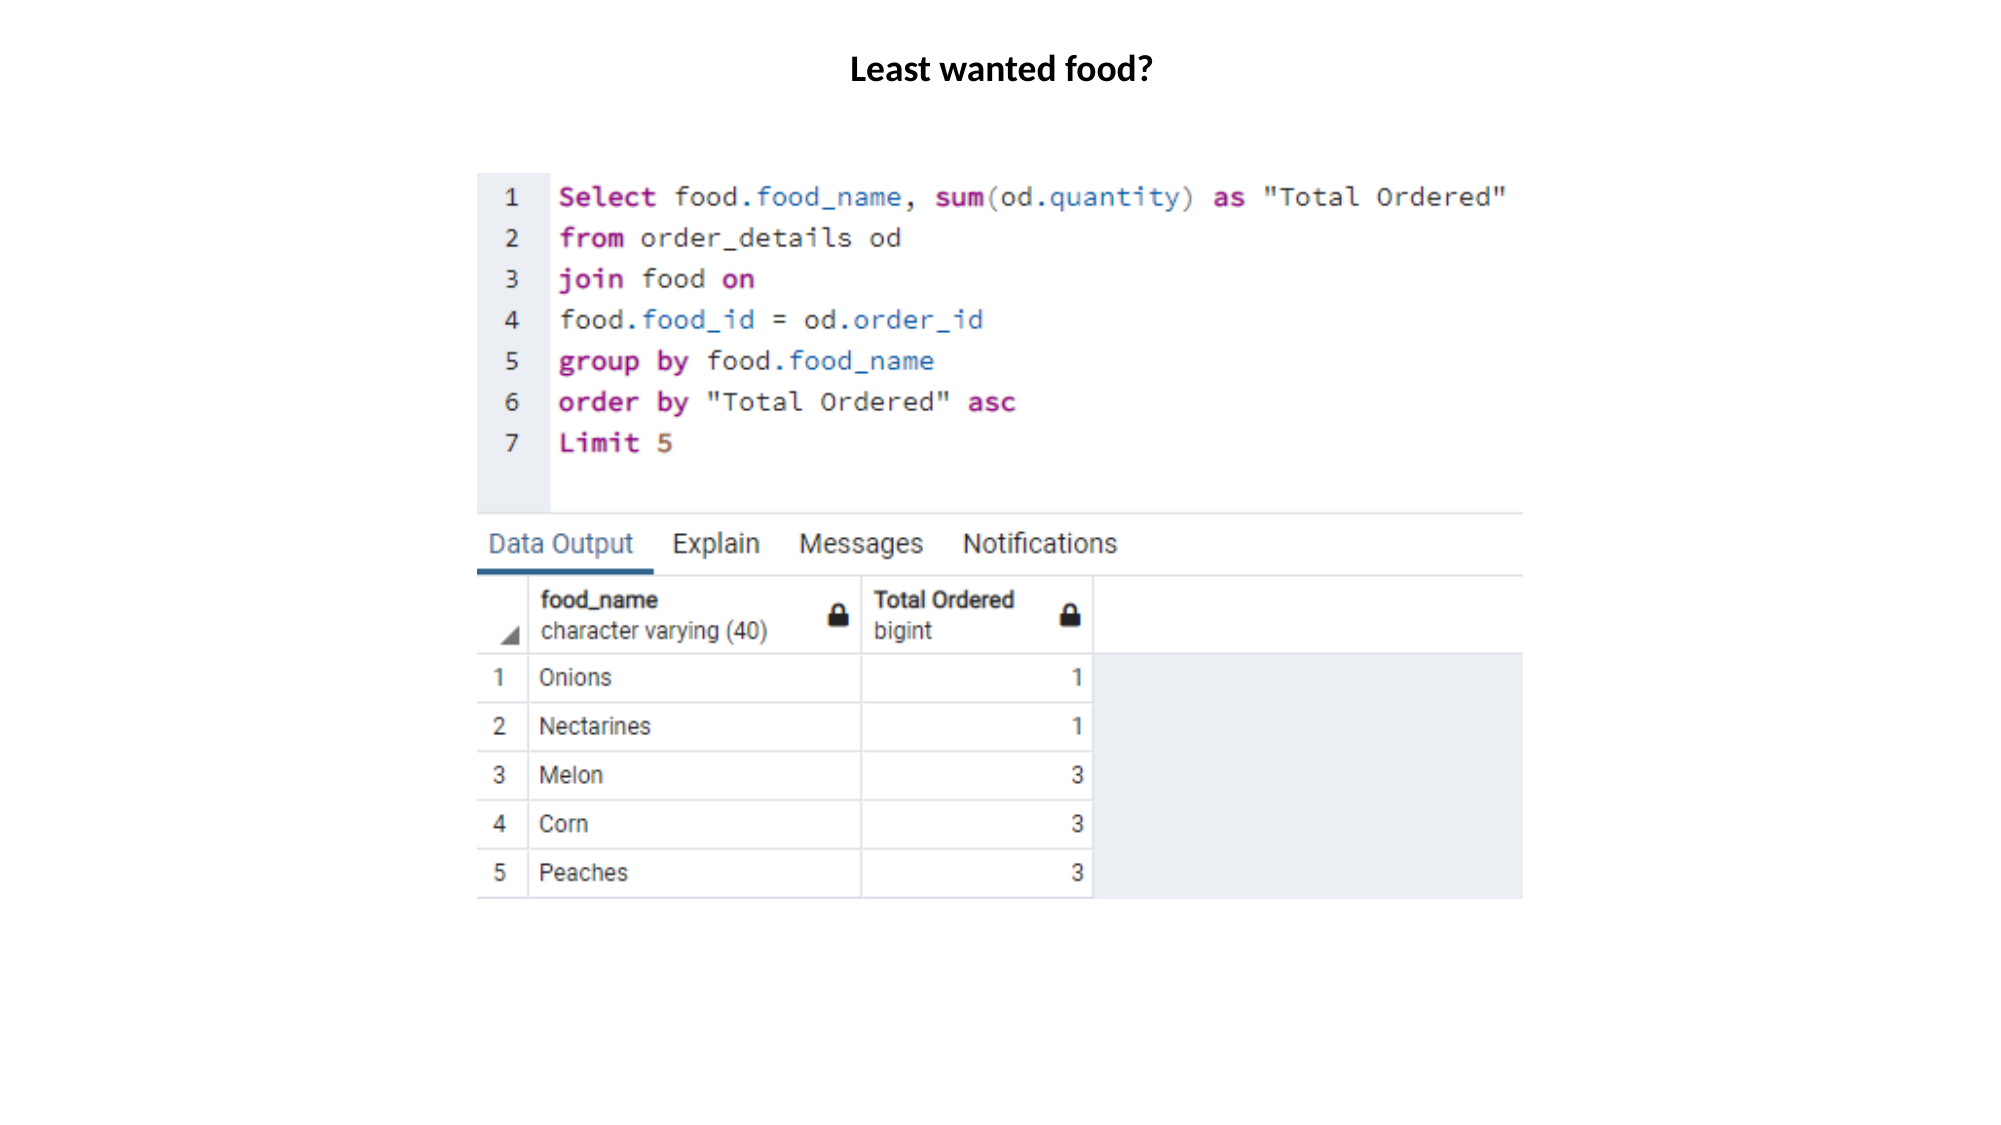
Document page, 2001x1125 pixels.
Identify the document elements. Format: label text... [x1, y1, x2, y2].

text_box Least wanted food? [835, 36, 1170, 97]
picture [477, 173, 1523, 899]
